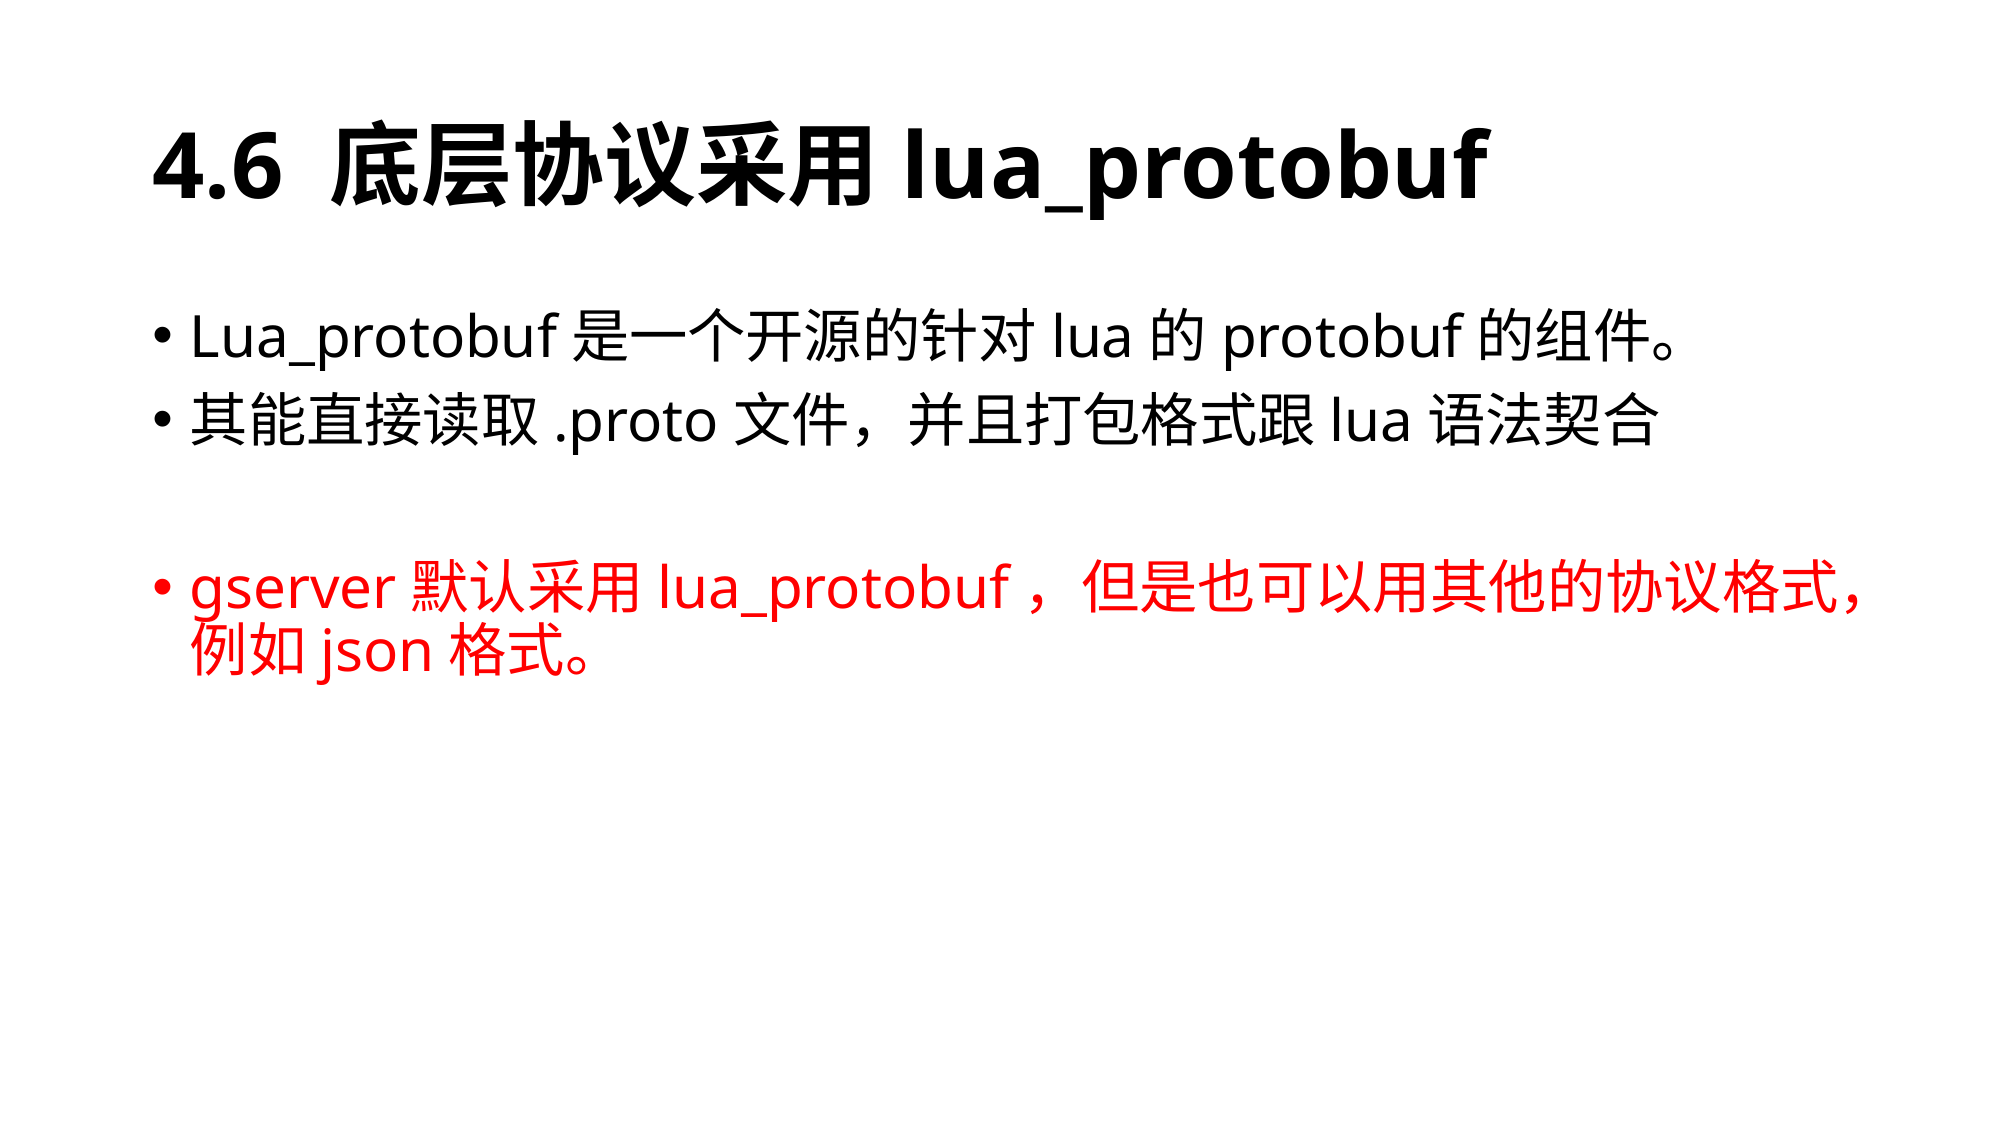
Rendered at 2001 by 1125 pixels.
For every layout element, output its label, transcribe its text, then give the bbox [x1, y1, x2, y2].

list Lua_protobuf是一个开源的针对lua的protobuf的组件。 其能直接读取.proto文件，并且打包格式跟lua语法契合 gserver默认采用lua_protobuf，但是也可以用其他的协议格式，例如json格式。 [137, 299, 1863, 1014]
title 4.6 底层协议采用lua_protobuf [137, 59, 1863, 278]
